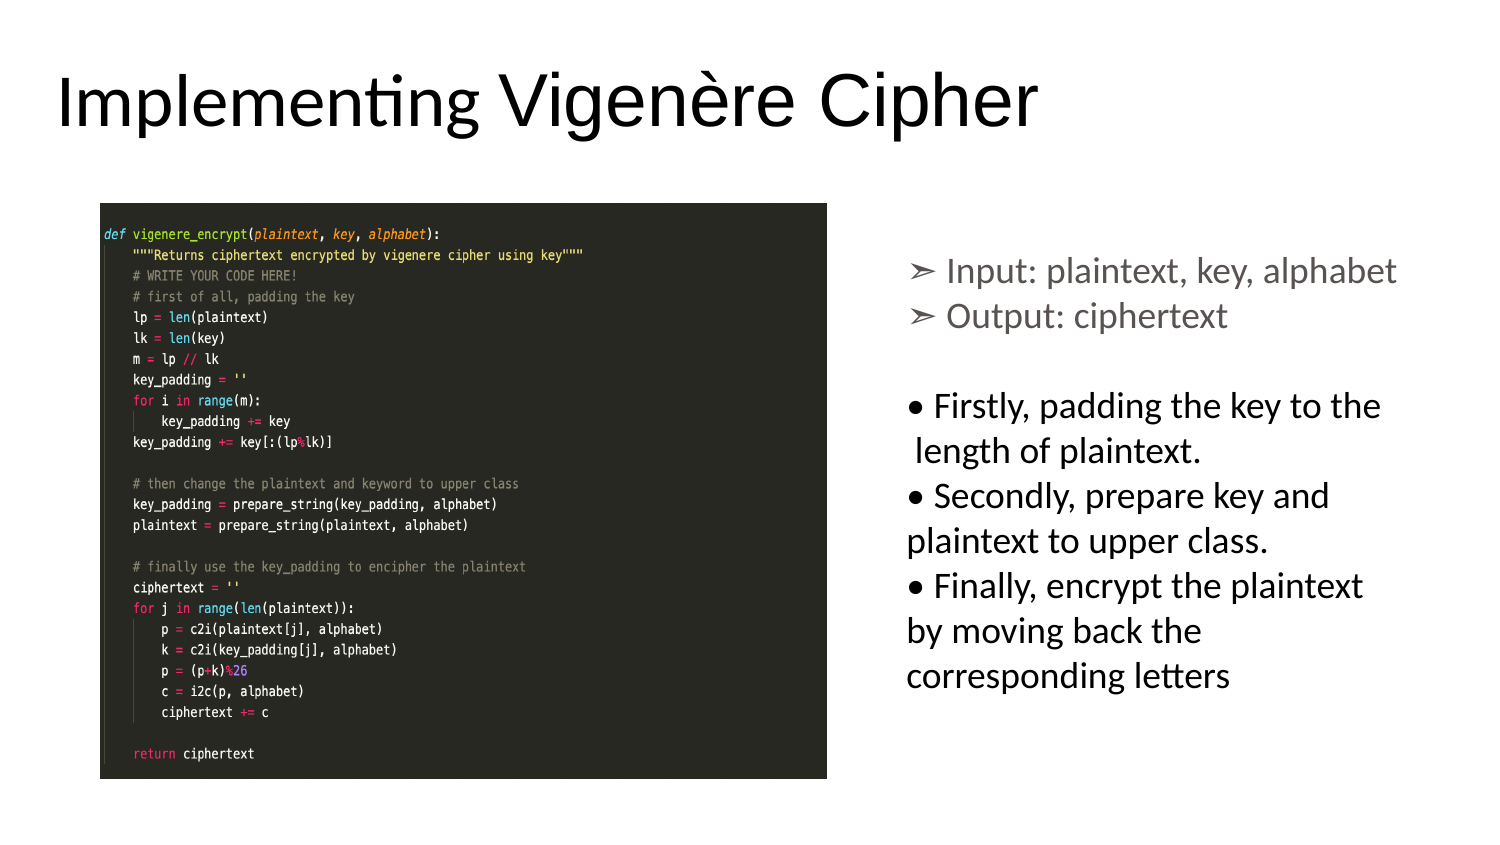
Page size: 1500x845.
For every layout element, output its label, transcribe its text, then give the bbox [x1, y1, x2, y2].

text_box ➣ Input: plaintext, key, alphabet ➣ Output: ciphertext • Firstly, padding the key to the length of plaintext. • Secondly, prepare key and plaintext to upper class. • Finally, encrypt the plaintext by moving back the corresponding letters [891, 238, 1424, 794]
text_box Implementing Vigenère Cipher [41, 43, 1394, 149]
picture [100, 203, 827, 779]
